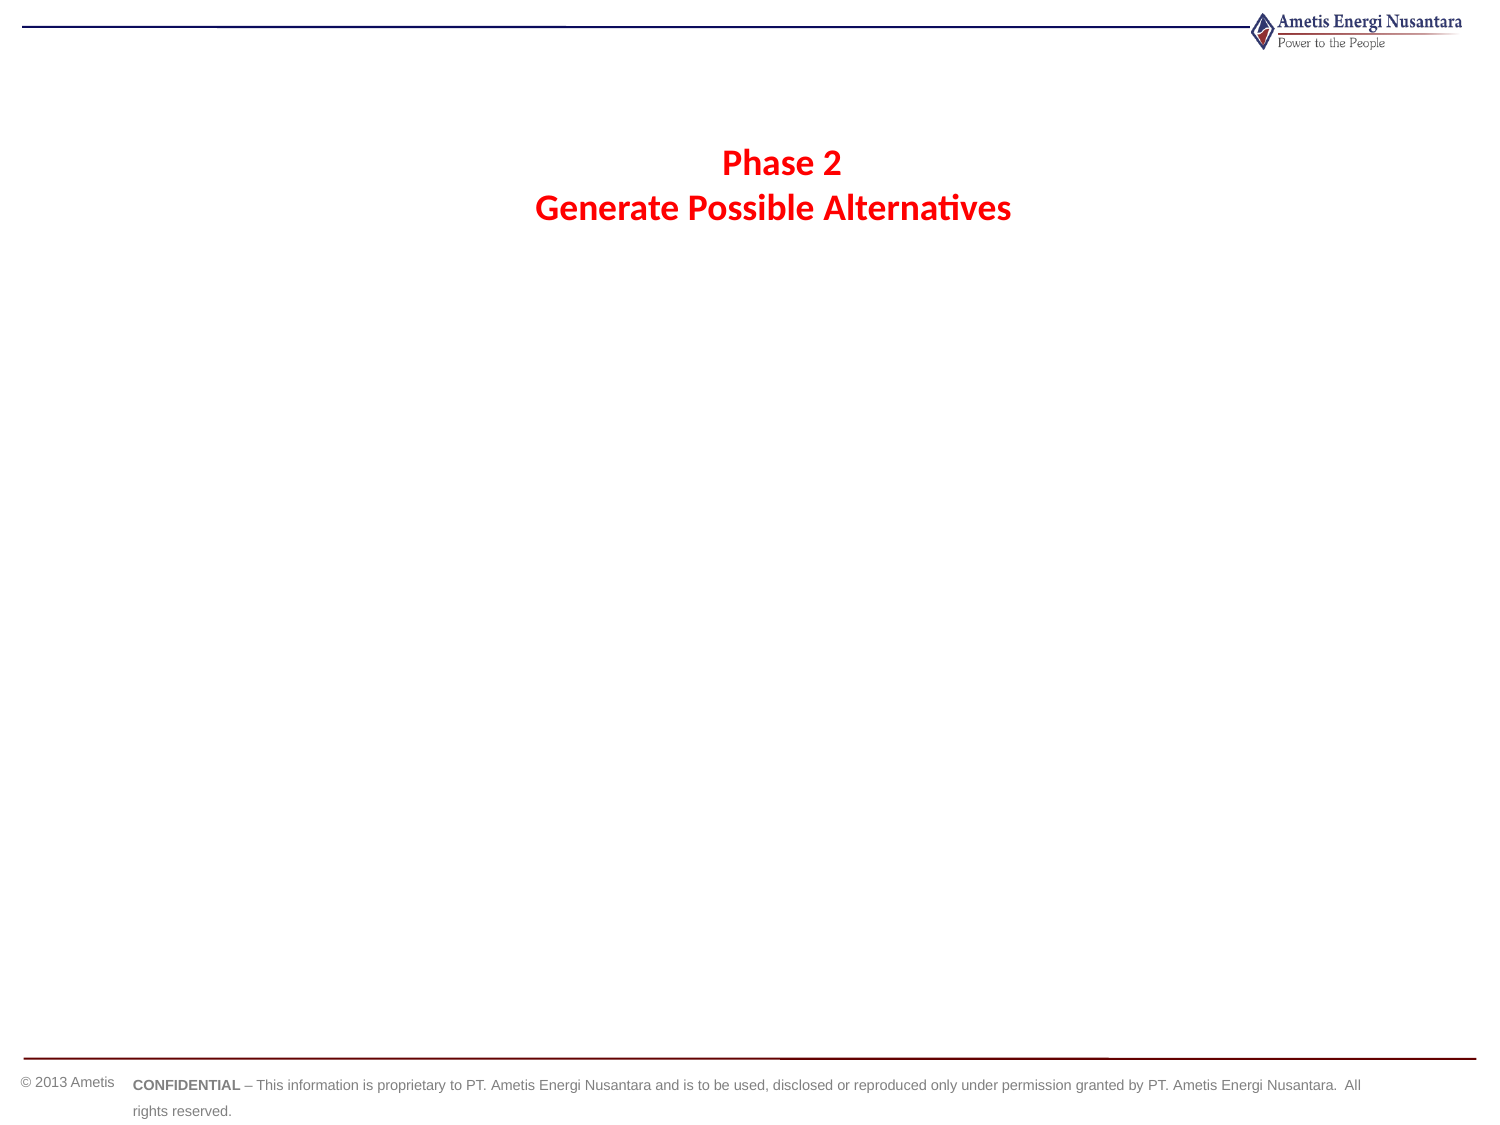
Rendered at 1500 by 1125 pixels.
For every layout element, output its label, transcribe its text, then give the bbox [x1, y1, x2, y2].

title Phase 2 Generate Possible Alternatives [140, 93, 1416, 282]
picture [1250, 12, 1462, 50]
